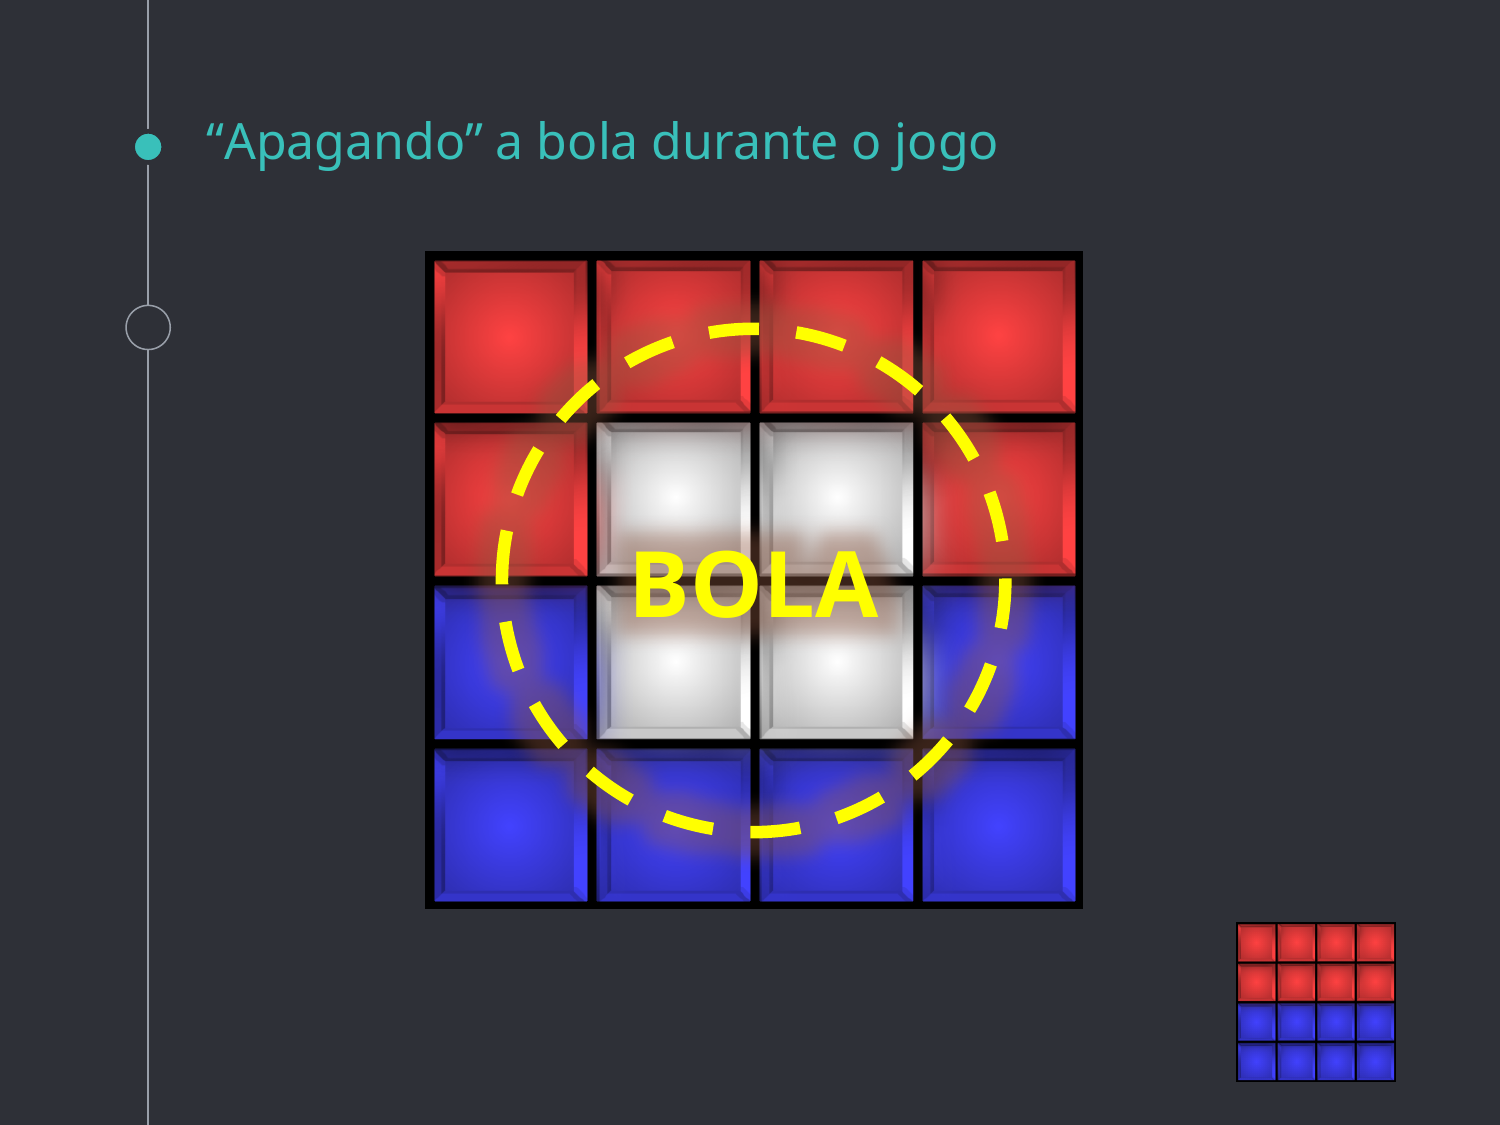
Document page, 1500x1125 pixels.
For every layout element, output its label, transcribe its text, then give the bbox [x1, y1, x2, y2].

picture [1236, 922, 1396, 1082]
picture [424, 251, 1083, 910]
title “Apagando” a bola durante o jogo [191, 109, 1317, 185]
